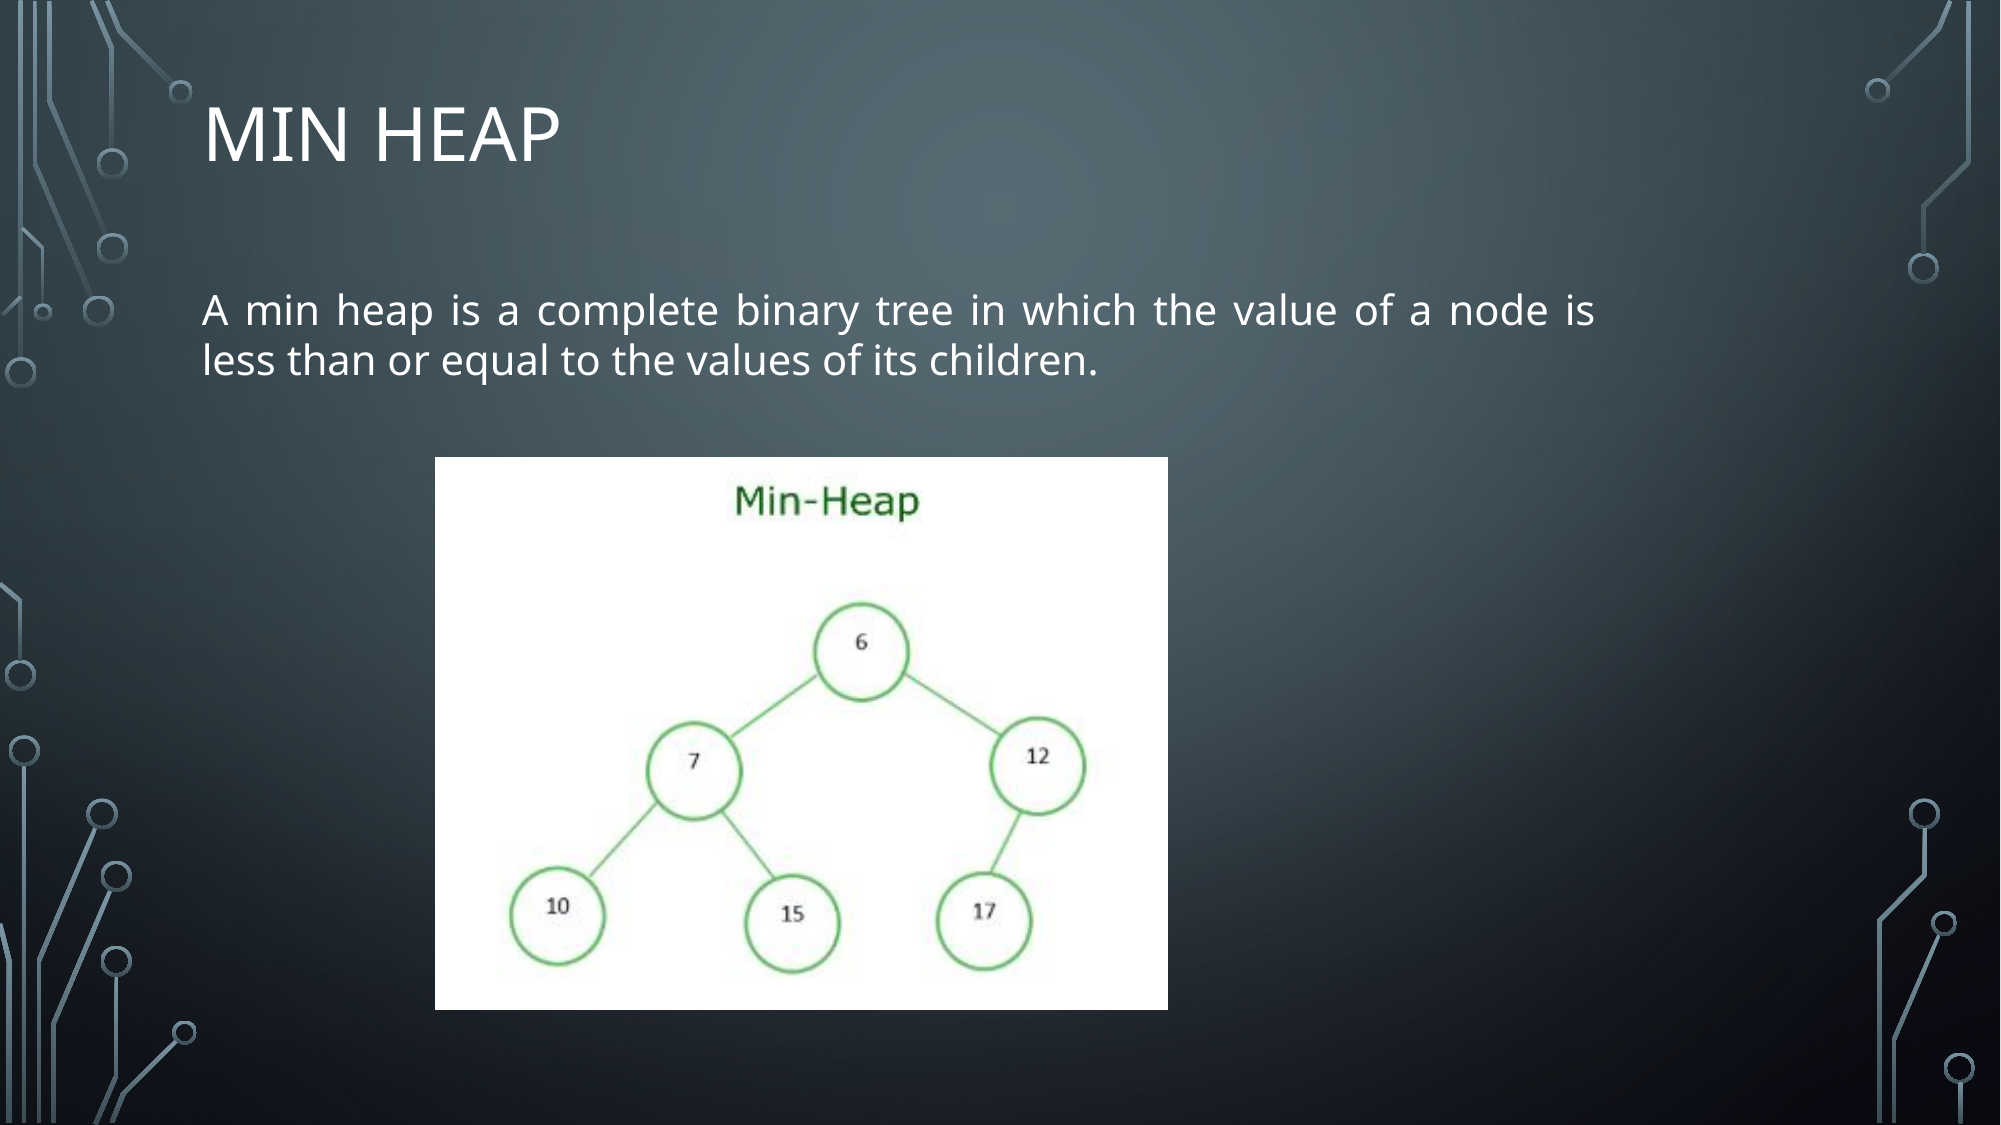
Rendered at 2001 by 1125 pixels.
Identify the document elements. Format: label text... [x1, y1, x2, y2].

title Min HEAP [187, 62, 1813, 213]
picture [435, 457, 1168, 1010]
text_box A min heap is a complete binary tree in which the value of a node is less than or equal to the values of its children. [187, 276, 1612, 392]
